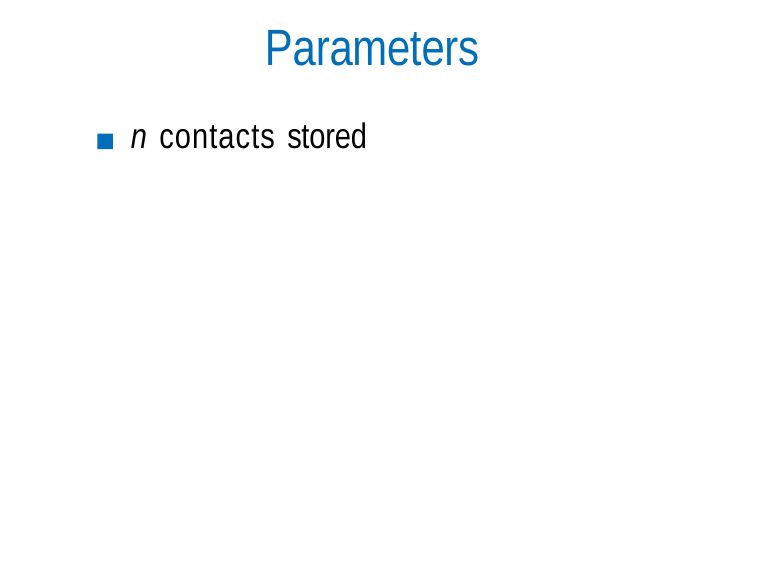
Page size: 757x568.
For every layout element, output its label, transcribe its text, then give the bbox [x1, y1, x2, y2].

text_box [97, 133, 113, 150]
title Parameters [33, 12, 724, 110]
text_box n contacts stored [128, 111, 376, 157]
